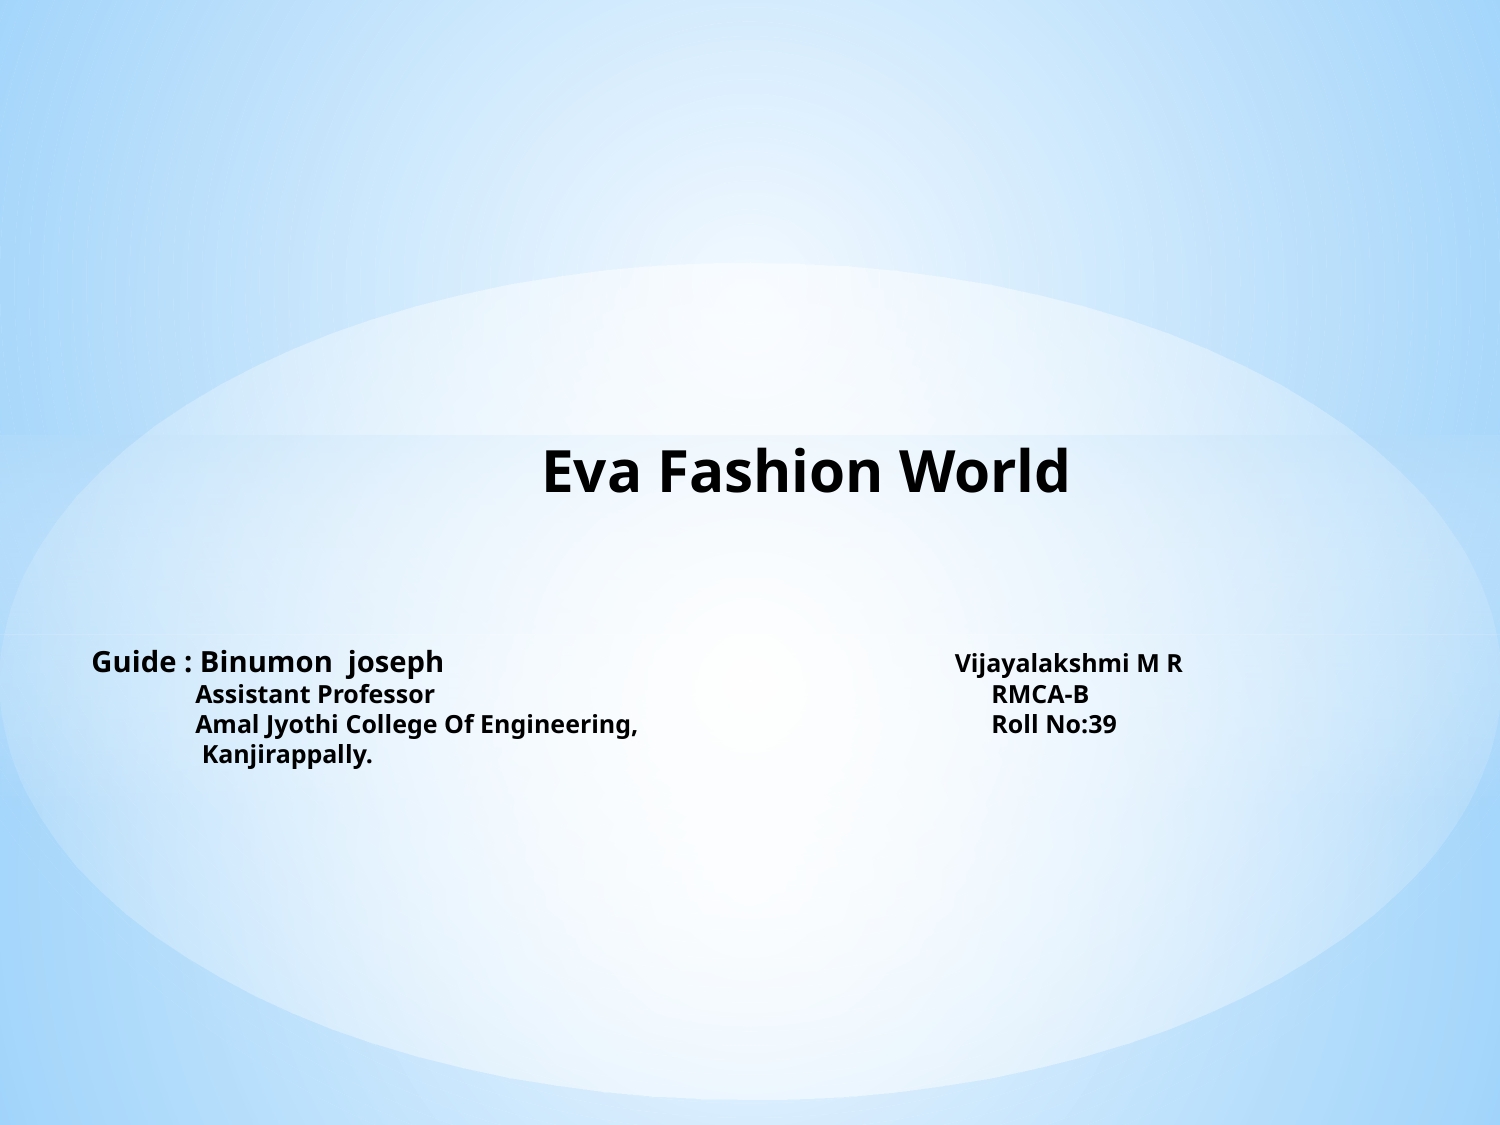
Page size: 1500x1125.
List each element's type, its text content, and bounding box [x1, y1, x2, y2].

text_box Eva Fashion World Guide : Binumon joseph Vijayalakshmi M R Assistant Professor RMCA-B Amal Jyothi College Of Engineering, Roll No:39 Kanjirappally. [76, 66, 1436, 776]
